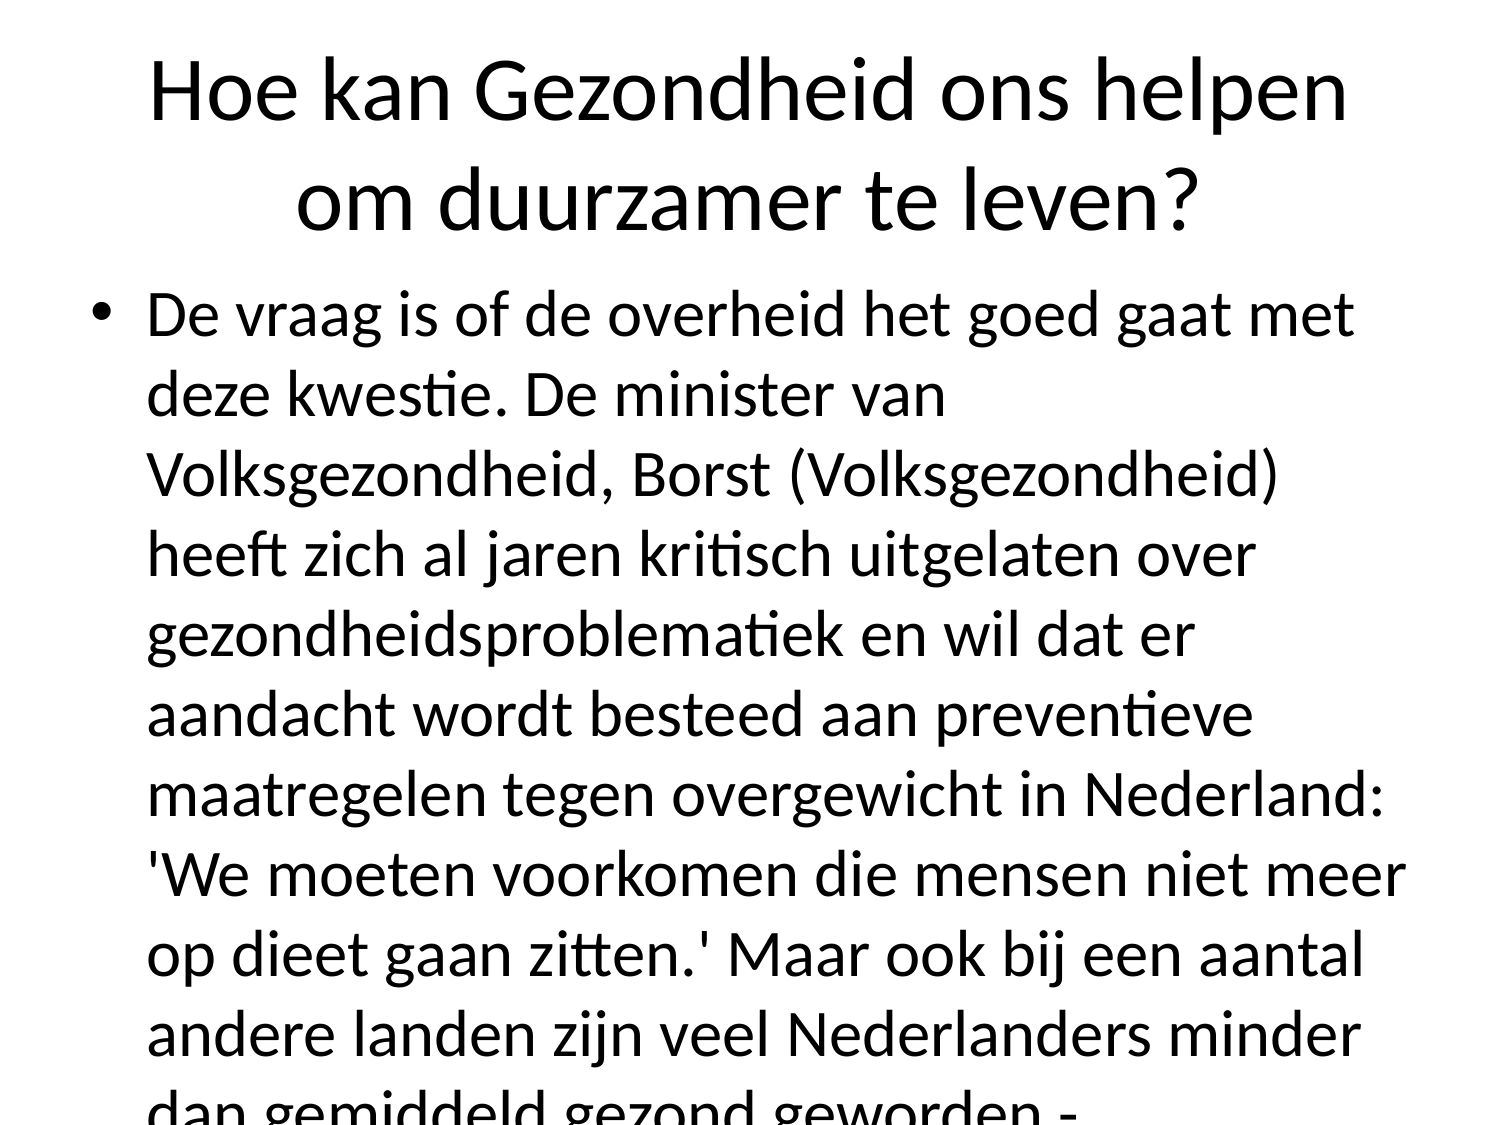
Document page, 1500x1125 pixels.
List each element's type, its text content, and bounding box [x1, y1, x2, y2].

title Hoe kan Gezondheid ons helpen om duurzamer te leven? [75, 45, 1425, 233]
list De vraag is of de overheid het goed gaat met deze kwestie. De minister van Volksgezondheid, Borst (Volksgezondheid) heeft zich al jaren kritisch uitgelaten over gezondheidsproblematiek en wil dat er aandacht wordt besteed aan preventieve maatregelen tegen overgewicht in Nederland: 'We moeten voorkomen die mensen niet meer op dieet gaan zitten.' Maar ook bij een aantal andere landen zijn veel Nederlanders minder dan gemiddeld gezond geworden - bijvoorbeeld door roken als gevolg daarvan -, maar toch wel gezondere voor hun omgeving kunnen worden gebracht."Het RIVM adviseert burgers vooral naar gezonde voeding; "Als je geen eten hebt gegeten moet u dus beter opletten hoe ongezond ze liggen", zegt Van der Laan na afloop uit haar speech tijdens Prinsjesdag-lezing Opvoeding & Gezinsmiddelen".Ook staatssecretaris Vliegenthart vindt dit onderwerp belangrijk omdat we onze kinderen nog steeds hebben leren omgaan zonder voedselvergiftiging tot nu toe.""Ik vind mijn verantwoordelijkheid heel erg hoog gegrepen," aldus hij toen ik hem vertelde wat gezondheidsrisico's ervan waren [75, 262, 1425, 1005]
